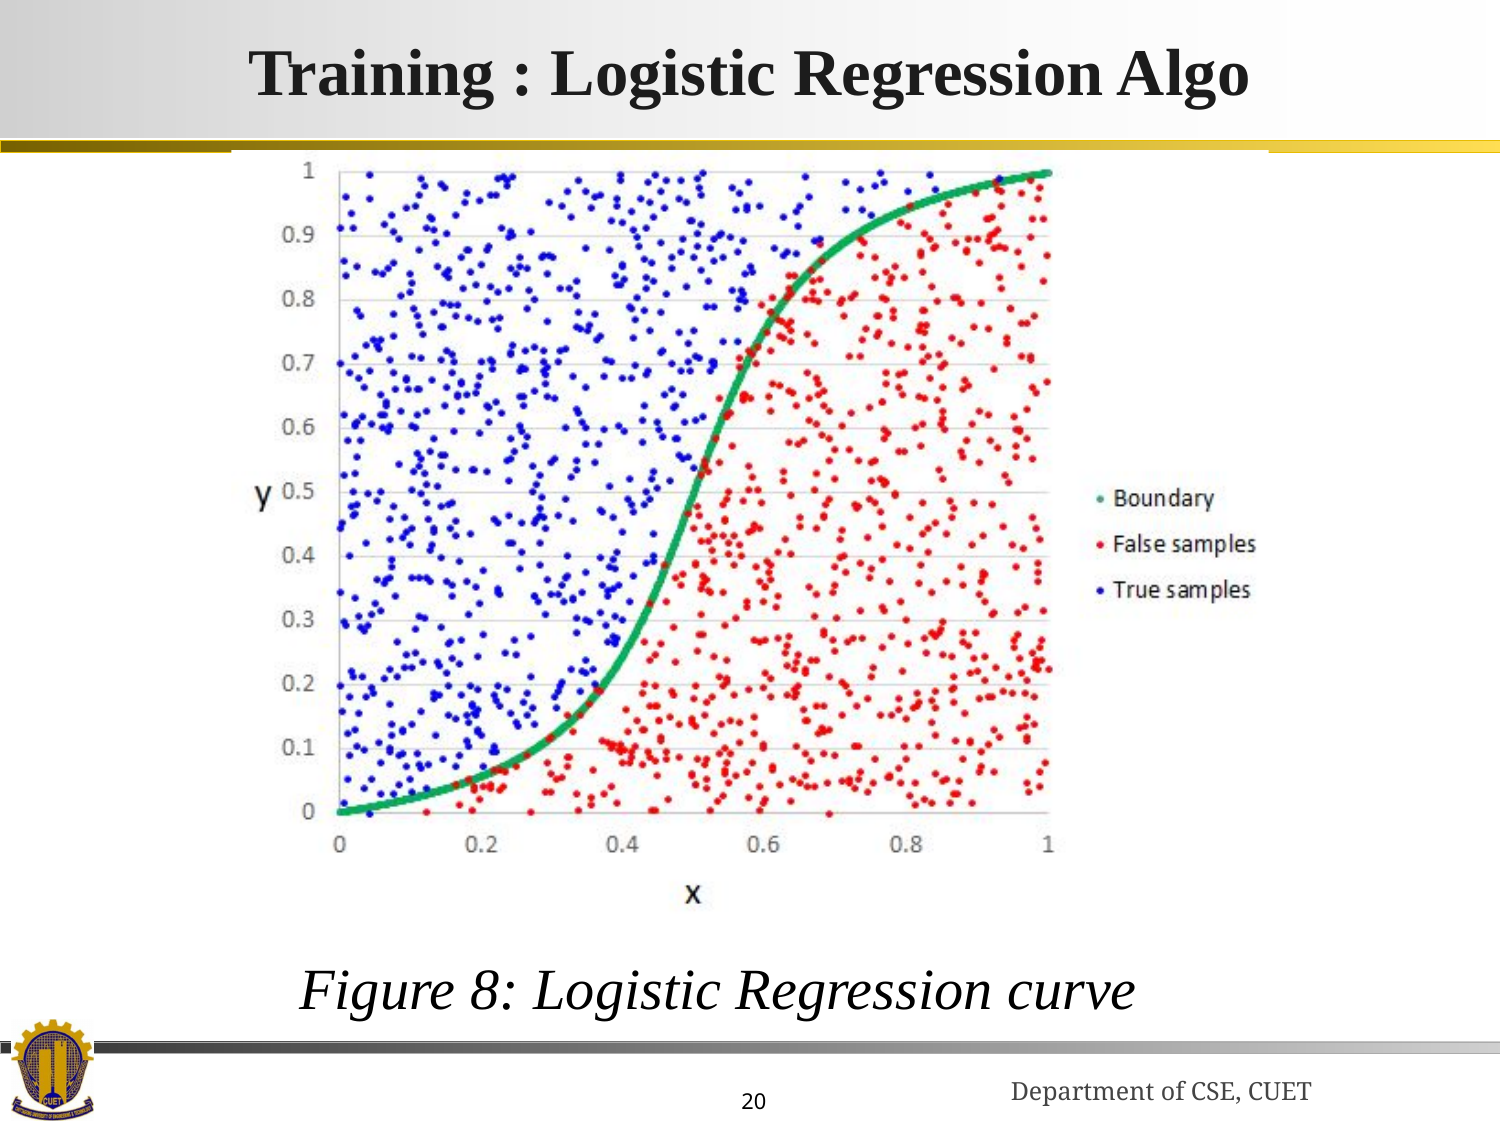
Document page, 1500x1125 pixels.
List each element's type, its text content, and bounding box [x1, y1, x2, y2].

text_box Figure 8: Logistic Regression curve [284, 945, 1216, 1029]
picture [11, 1019, 94, 1121]
title Training : Logistic Regression Algo [0, 0, 1500, 138]
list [230, 149, 1269, 938]
